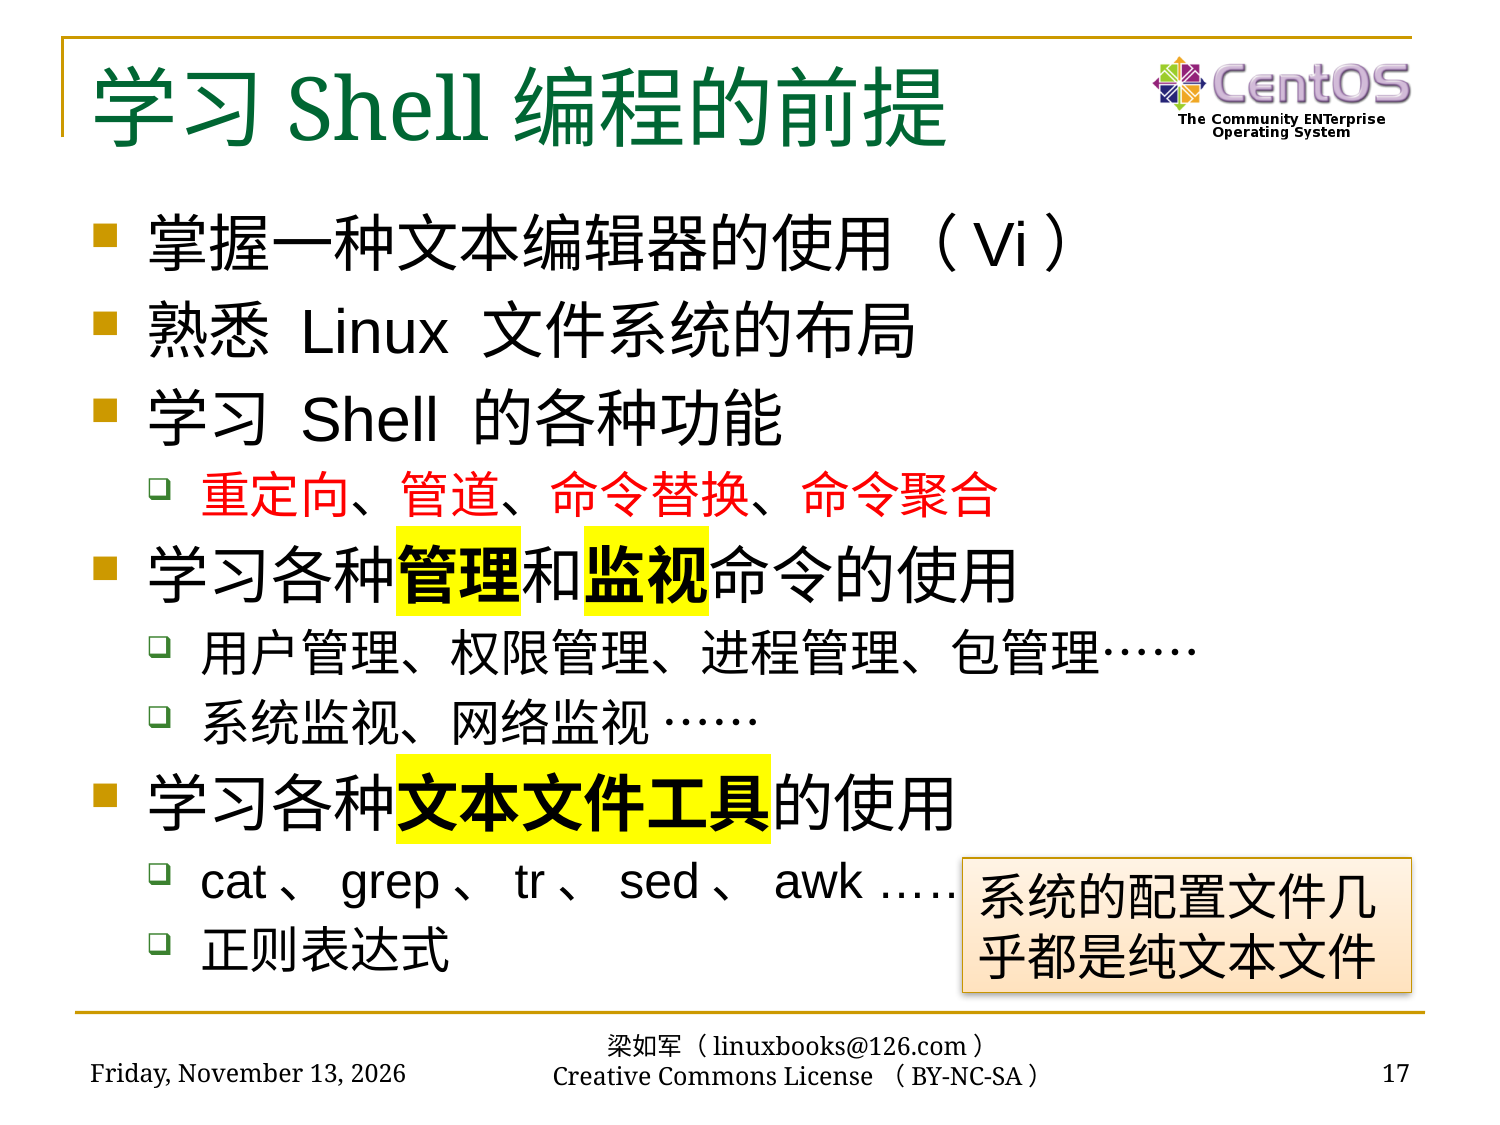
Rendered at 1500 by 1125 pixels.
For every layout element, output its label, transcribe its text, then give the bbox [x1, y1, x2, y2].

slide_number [74, 1023, 426, 1100]
text_box 系统的配置文件几乎都是纯文本文件 [962, 857, 1412, 993]
title 学习Shell编程的前提 [74, 45, 1426, 179]
slide_number 17 [1074, 1023, 1426, 1100]
footer 梁如军（linuxbooks@126.com） Creative Commons License（BY-NC-SA） [359, 1022, 1247, 1099]
list 掌握一种文本编辑器的使用（Vi） 熟悉 Linux 文件系统的布局 学习 Shell 的各种功能 重定向、管道、命令替换、命令聚合 学习各种管理和监视命令的使用 用户管理、权限管理、进程管理、包管理…… 系统监视、网络监视 …… 学习各种文本文件工具的使用 cat、grep、tr、sed、awk …… 正则表达式 [74, 196, 1426, 1006]
